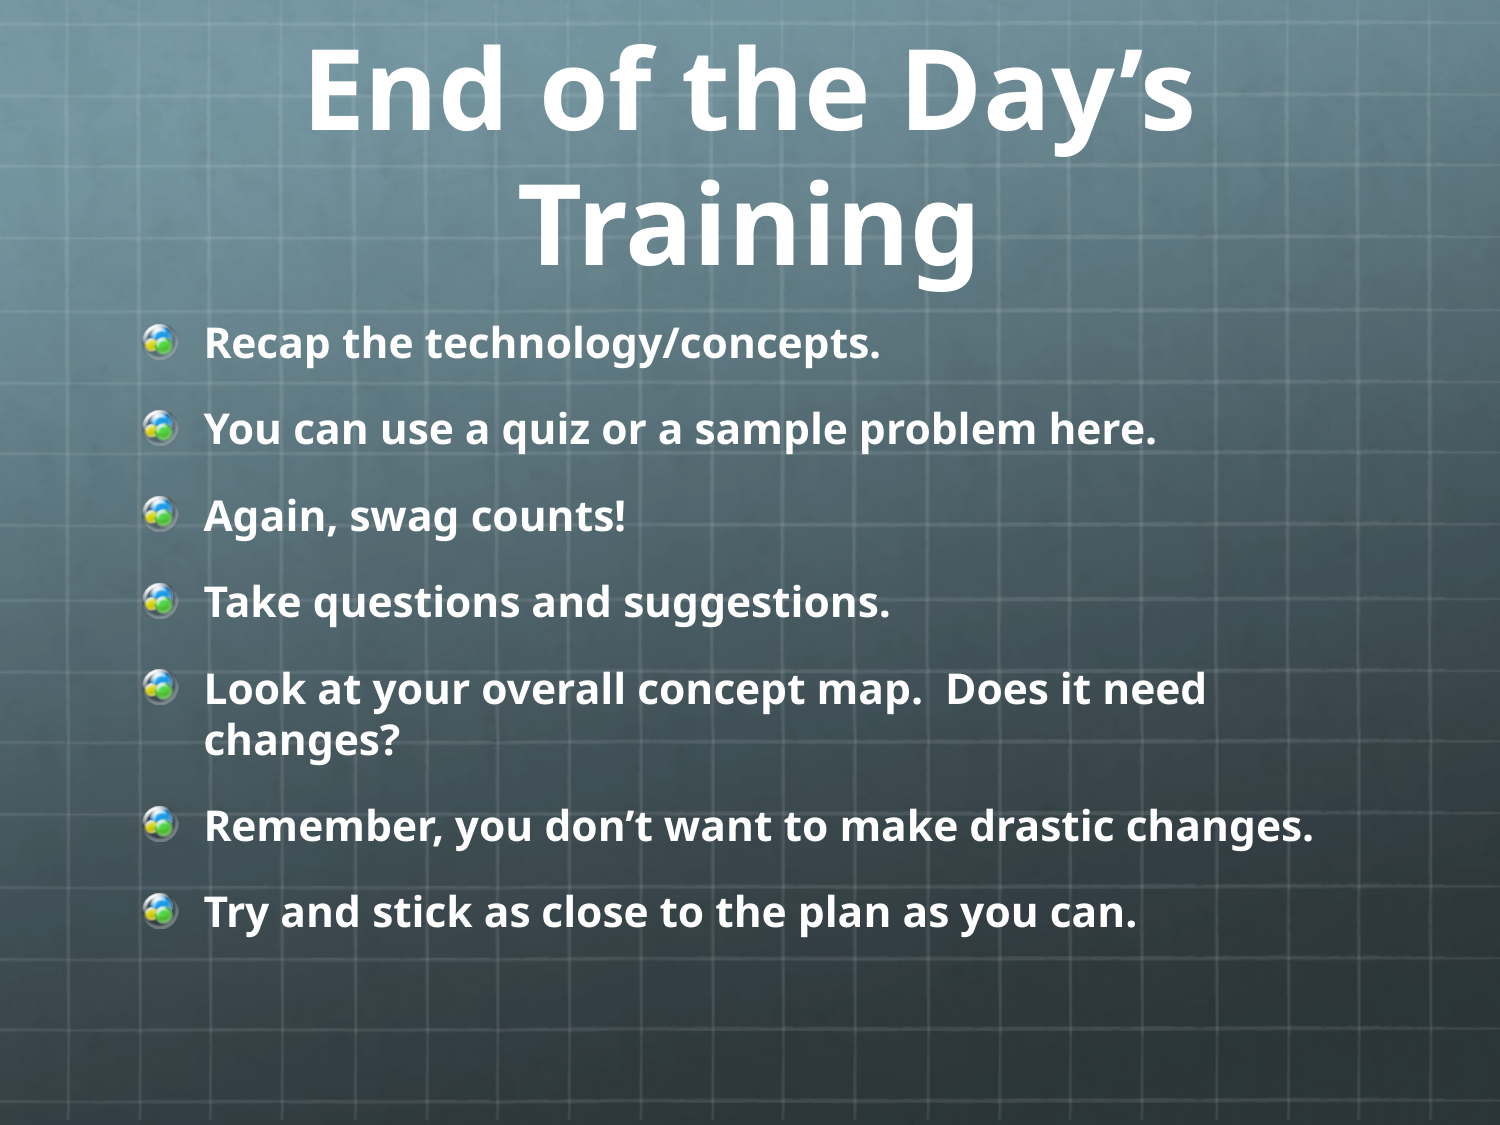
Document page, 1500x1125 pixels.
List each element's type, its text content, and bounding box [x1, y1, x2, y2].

picture [0, 0, 1500, 1125]
list Recap the technology/concepts. You can use a quiz or a sample problem here. Again, swag counts! Take questions and suggestions. Look at your overall concept map. Does it need changes? Remember, you don’t want to make drastic changes. Try and stick as close to the plan as you can. [127, 308, 1372, 958]
title End of the Day’s Training [127, 17, 1372, 289]
